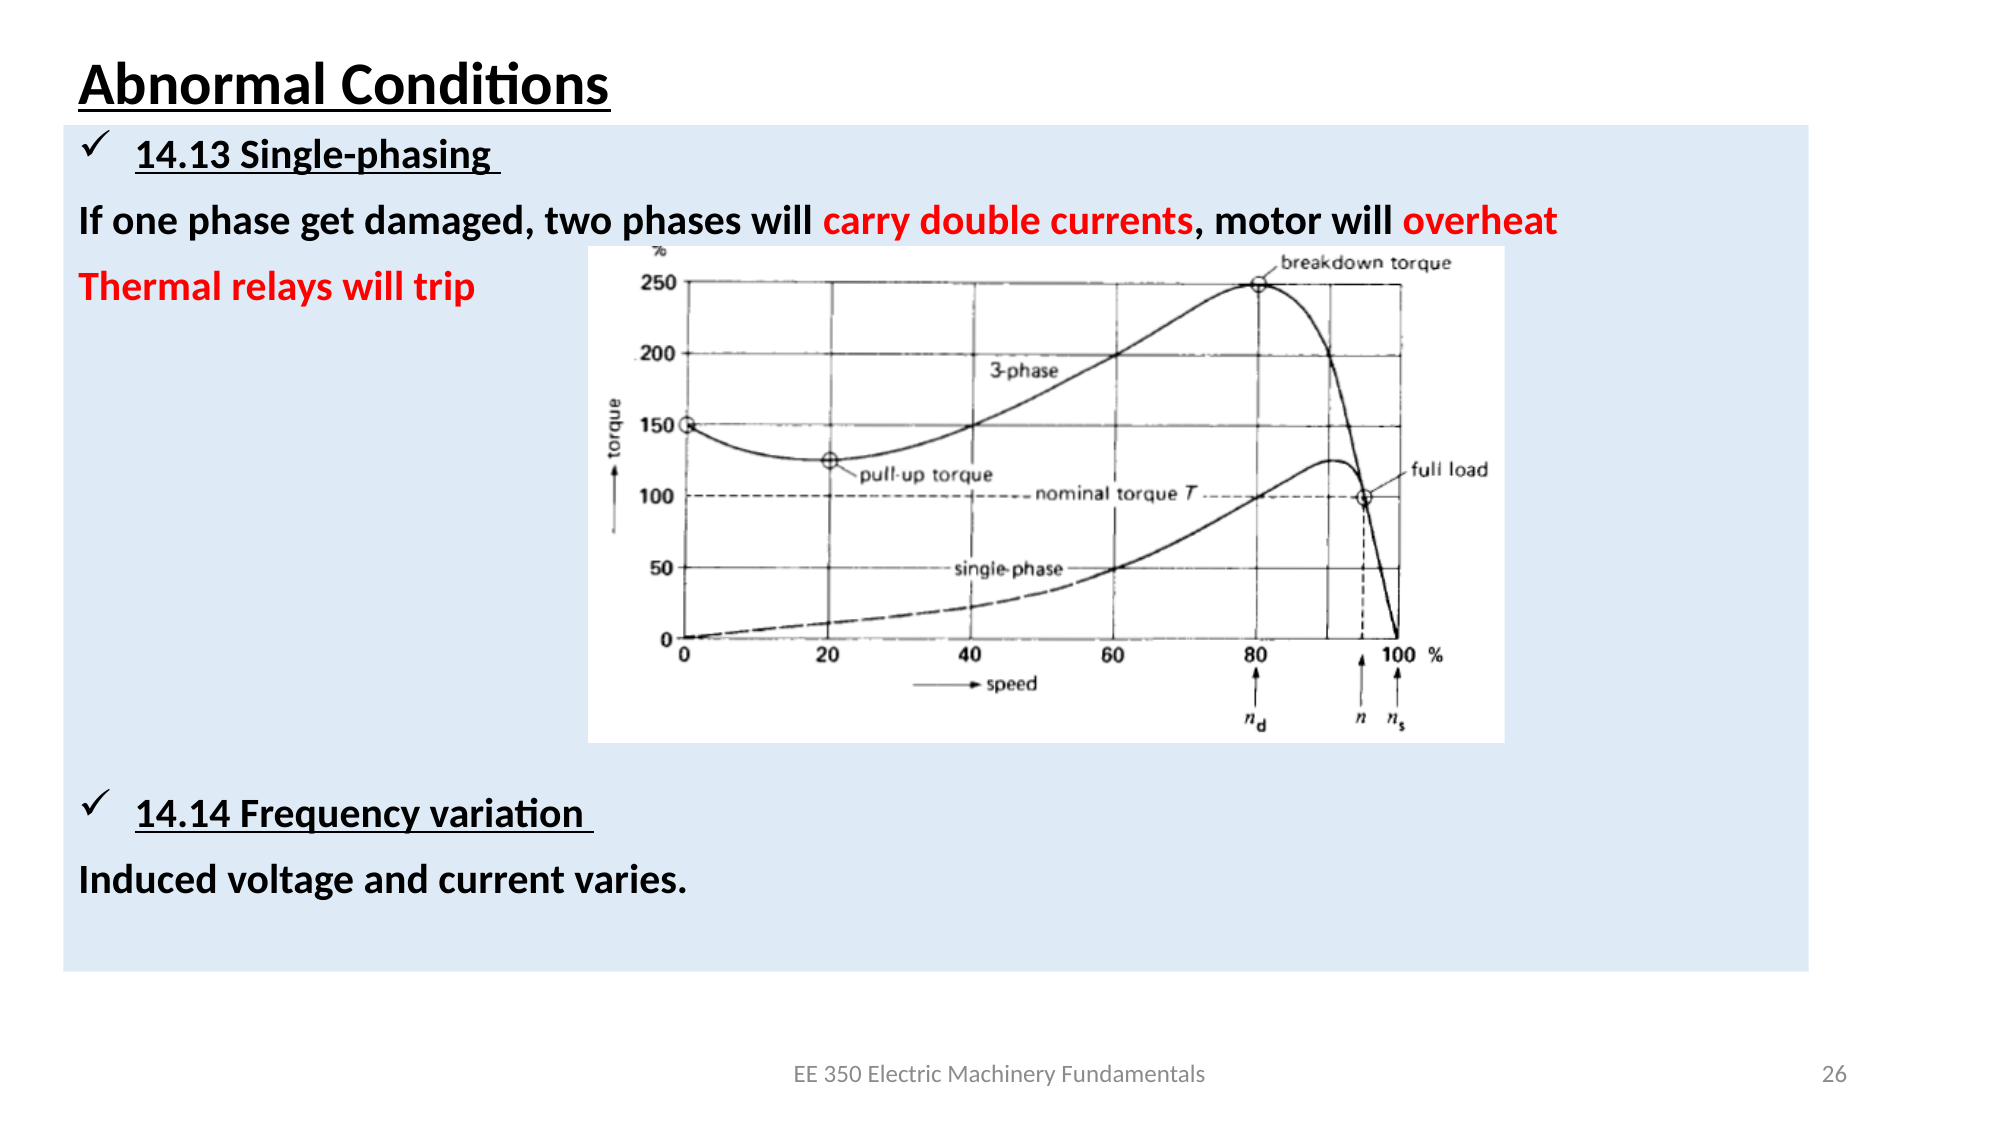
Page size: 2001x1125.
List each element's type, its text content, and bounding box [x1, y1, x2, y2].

picture [587, 246, 1505, 743]
footer EE 350 Electric Machinery Fundamentals [662, 1042, 1338, 1103]
title Abnormal Conditions [63, 21, 1809, 125]
list 14.13 Single-phasing If one phase get damaged, two phases will carry double currents, motor will overheat Thermal relays will trip 14.14 Frequency variation Induced voltage and current varies. [63, 125, 1809, 972]
slide_number 26 [1412, 1042, 1863, 1103]
